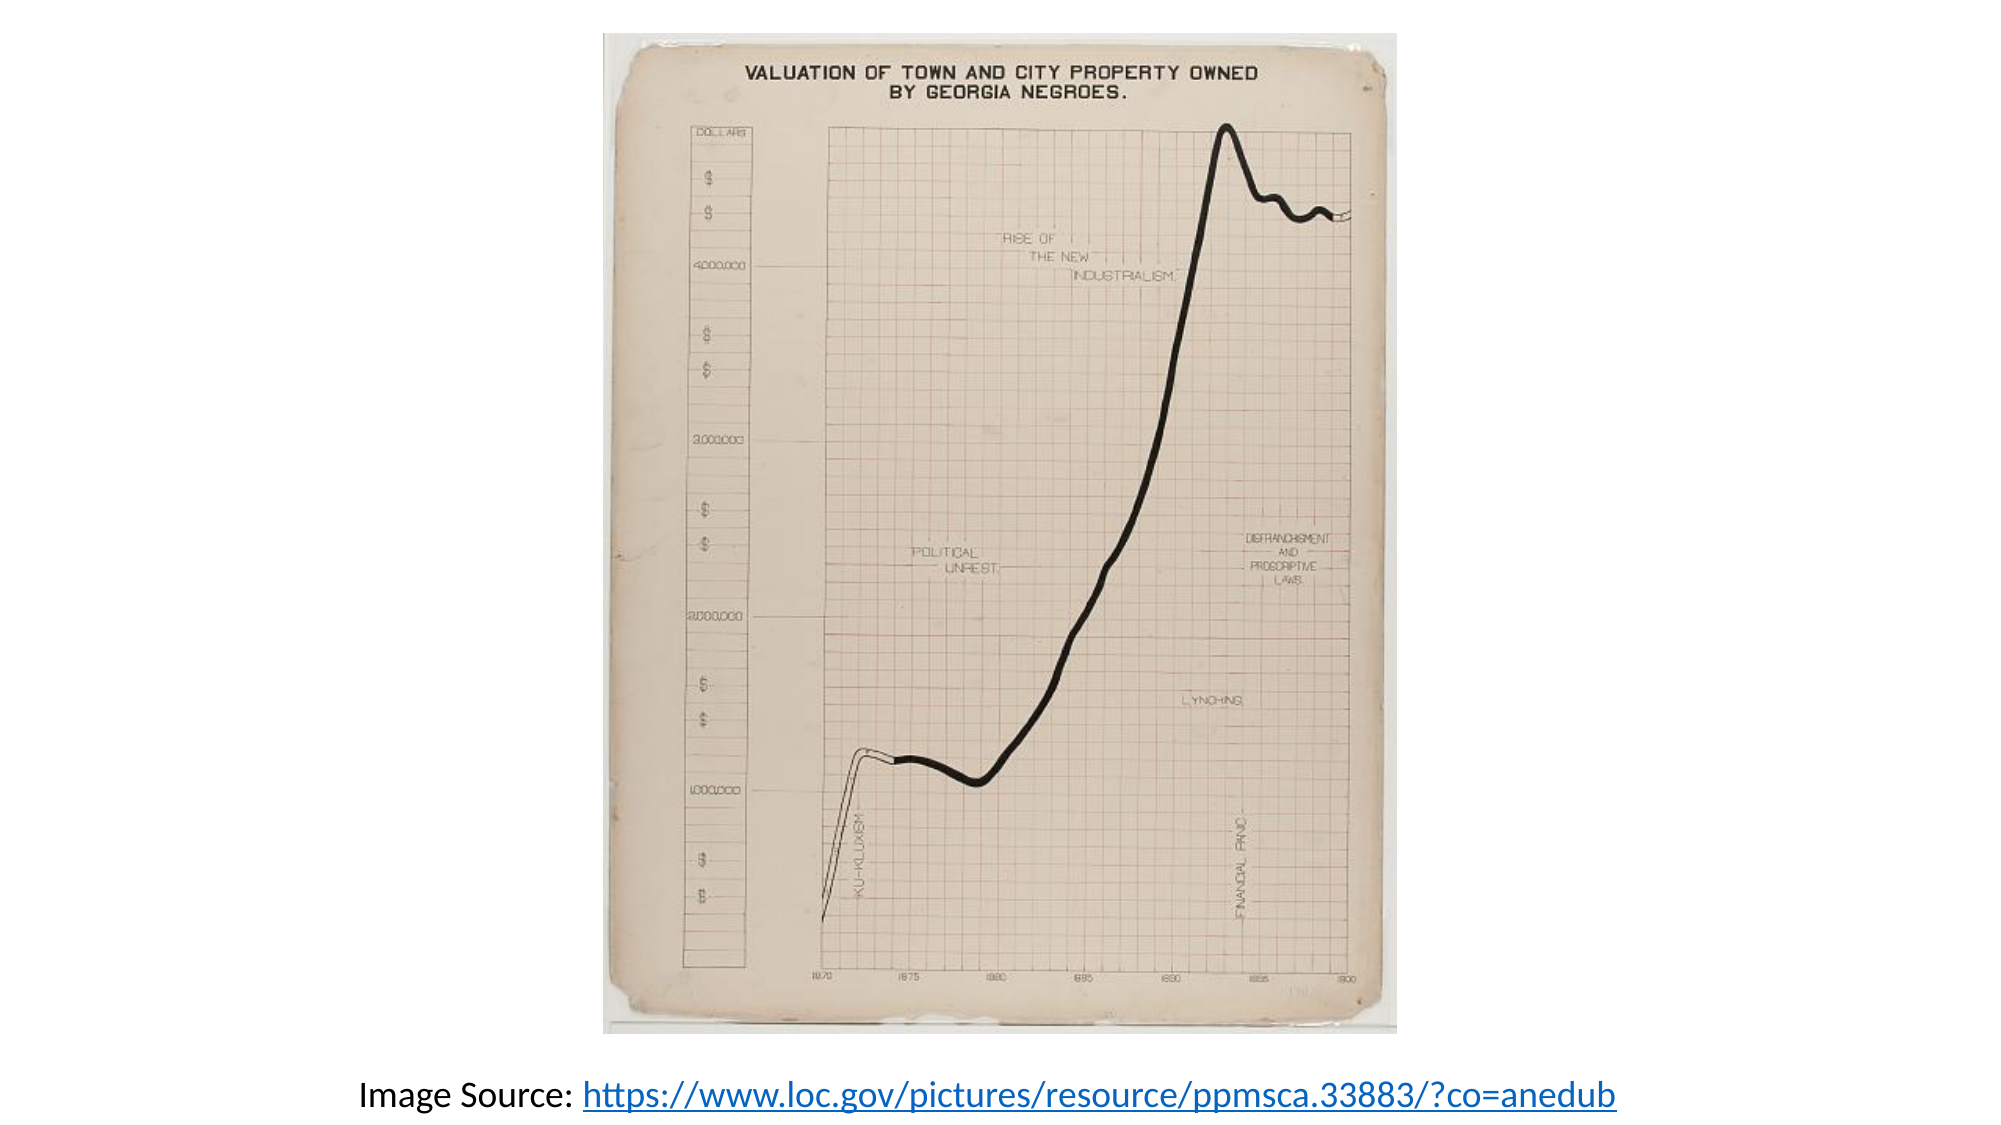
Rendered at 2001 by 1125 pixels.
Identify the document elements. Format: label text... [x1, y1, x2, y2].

picture [603, 33, 1397, 1034]
text_box Image Source: https://www.loc.gov/pictures/resource/ppmsca.33883/?co=anedub [343, 1062, 1692, 1123]
